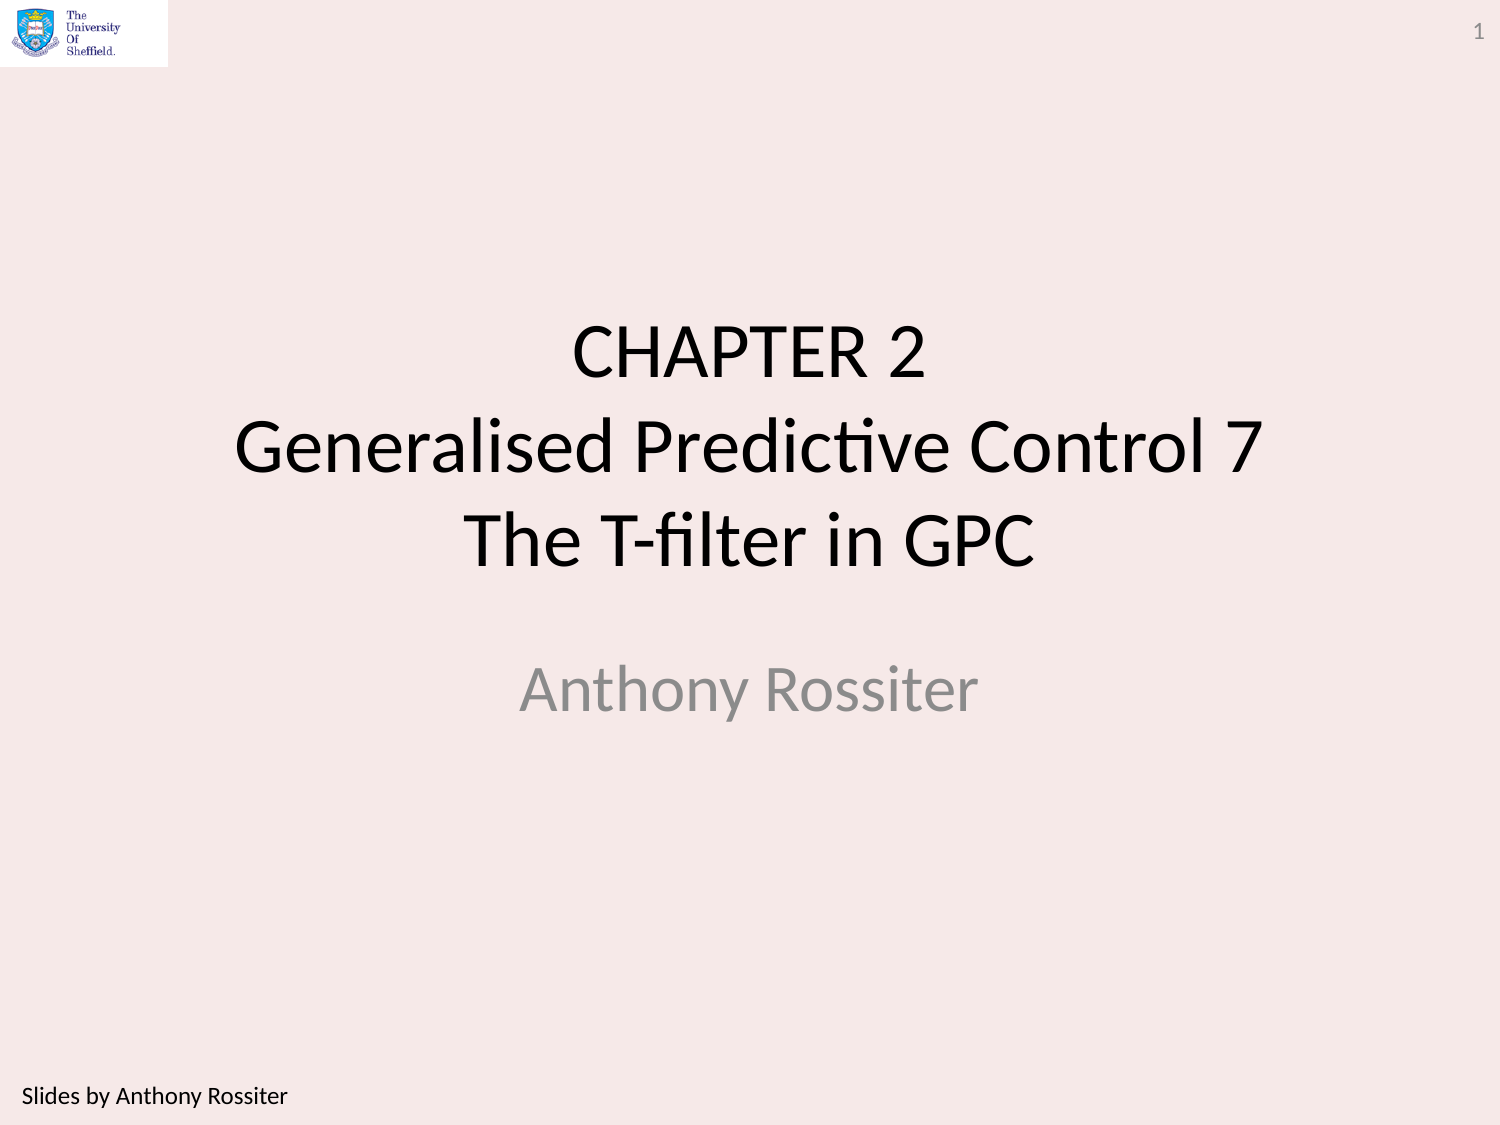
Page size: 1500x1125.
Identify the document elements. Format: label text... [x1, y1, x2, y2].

title CHAPTER 2 Generalised Predictive Control 7 The T-filter in GPC [112, 290, 1388, 591]
footer Slides by Anthony Rossiter [0, 1065, 317, 1125]
picture [0, 0, 168, 67]
subtitle Anthony Rossiter [225, 637, 1275, 925]
slide_number 1 [1335, 0, 1500, 60]
